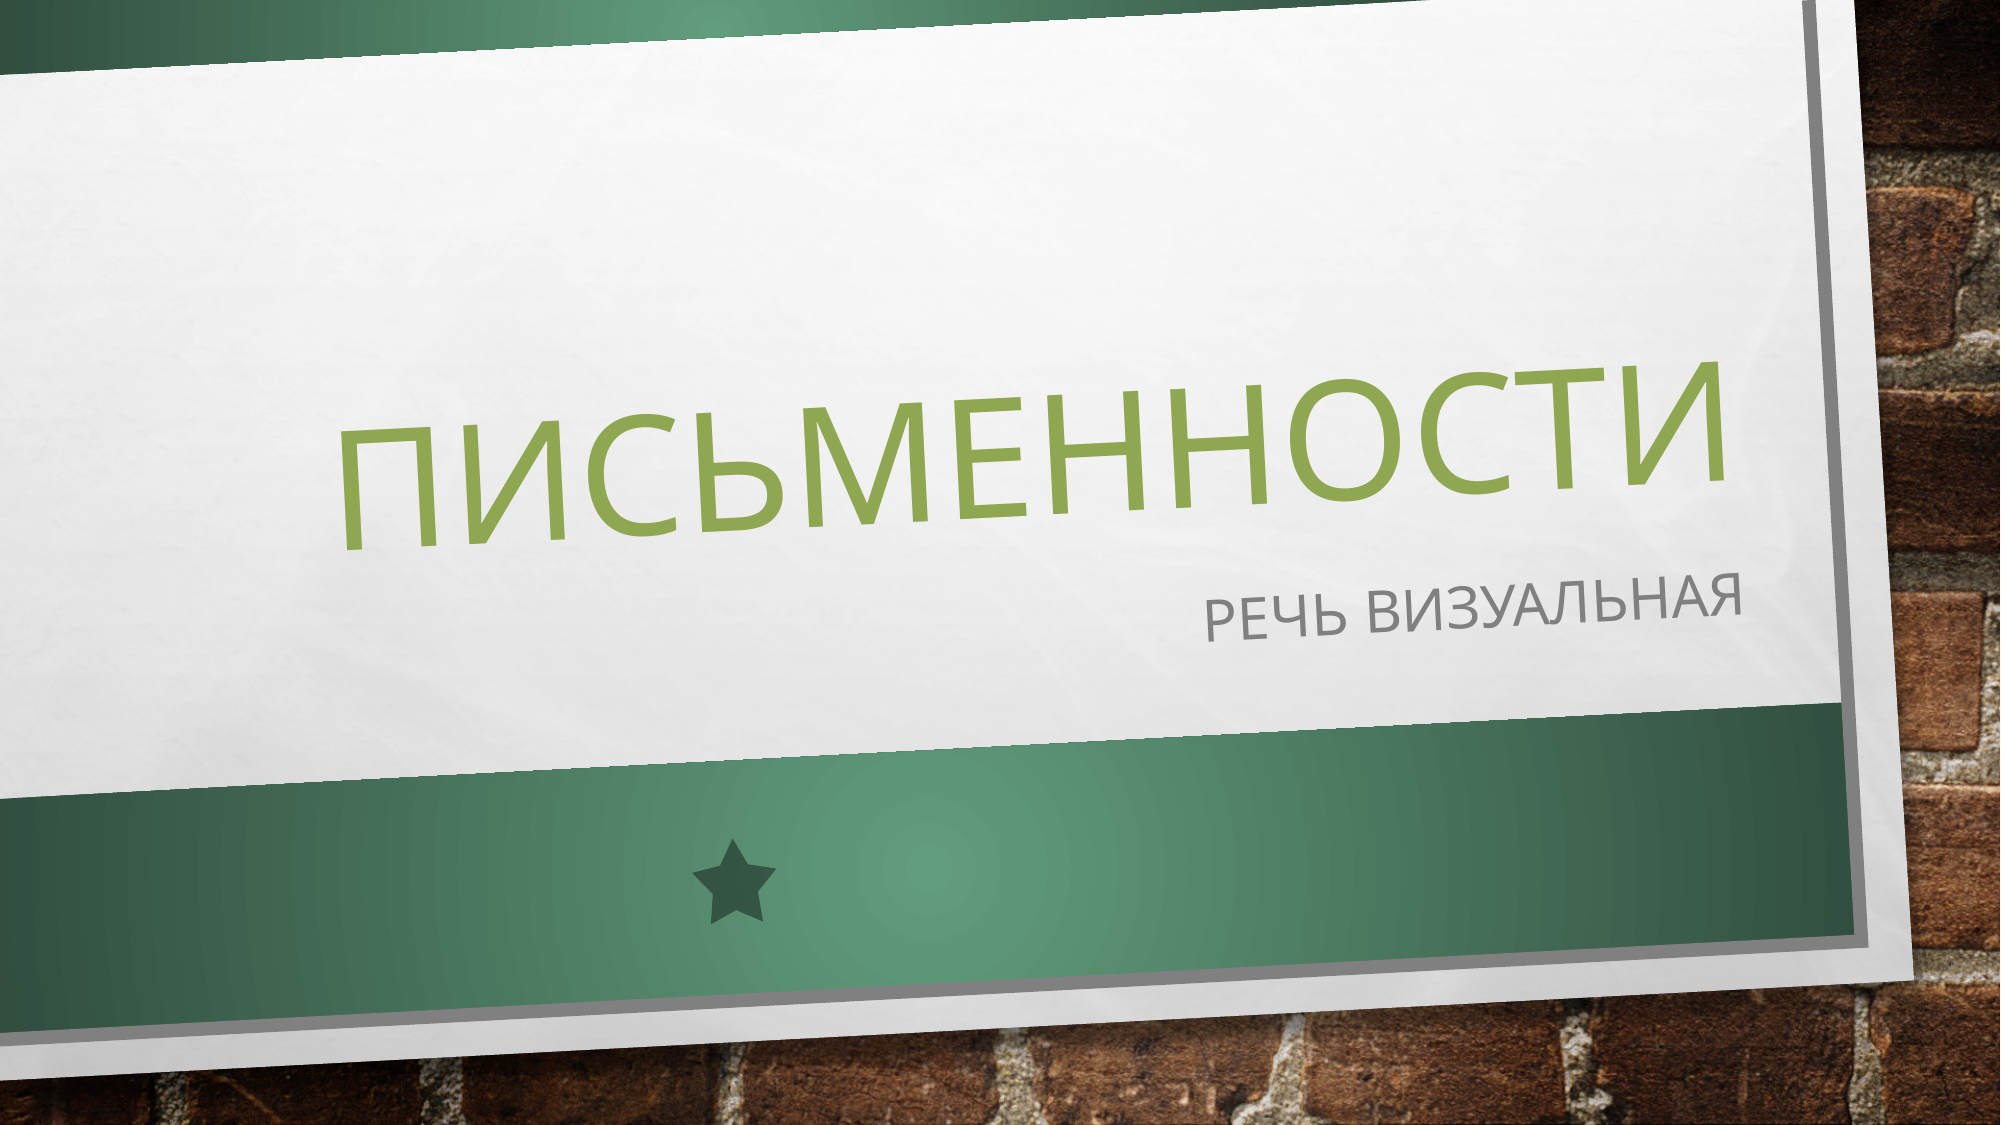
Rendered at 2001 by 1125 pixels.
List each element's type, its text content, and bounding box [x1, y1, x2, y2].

picture [0, 0, 2000, 1125]
subtitle Речь визуальная [159, 533, 1763, 708]
title Письменности [135, 67, 1758, 605]
